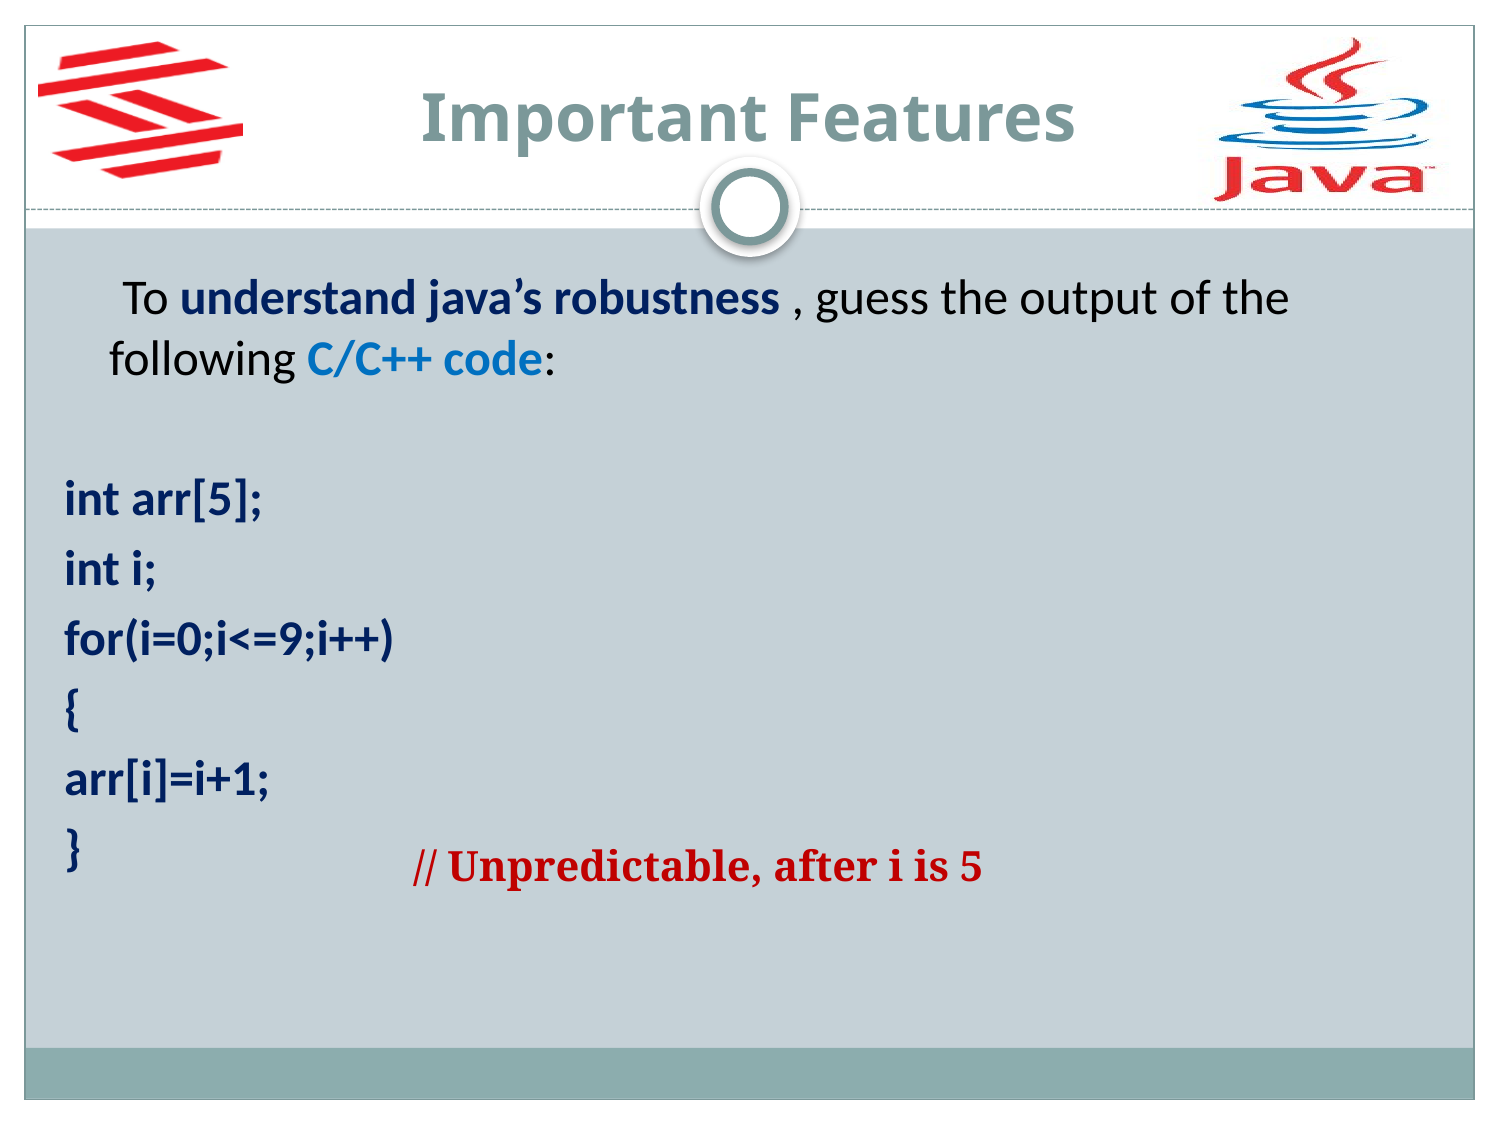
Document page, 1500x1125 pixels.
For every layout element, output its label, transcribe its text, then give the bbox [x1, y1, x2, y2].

list To understand java’s robustness , guess the output of the following C/C++ code: int arr[5]; int i; for(i=0;i<=9;i++) { arr[i]=i+1; } [49, 250, 1471, 1047]
picture [37, 40, 243, 185]
picture [1163, 30, 1471, 209]
text_box // Unpredictable, after i is 5 [398, 832, 1055, 897]
title Important Features [237, 37, 1157, 162]
